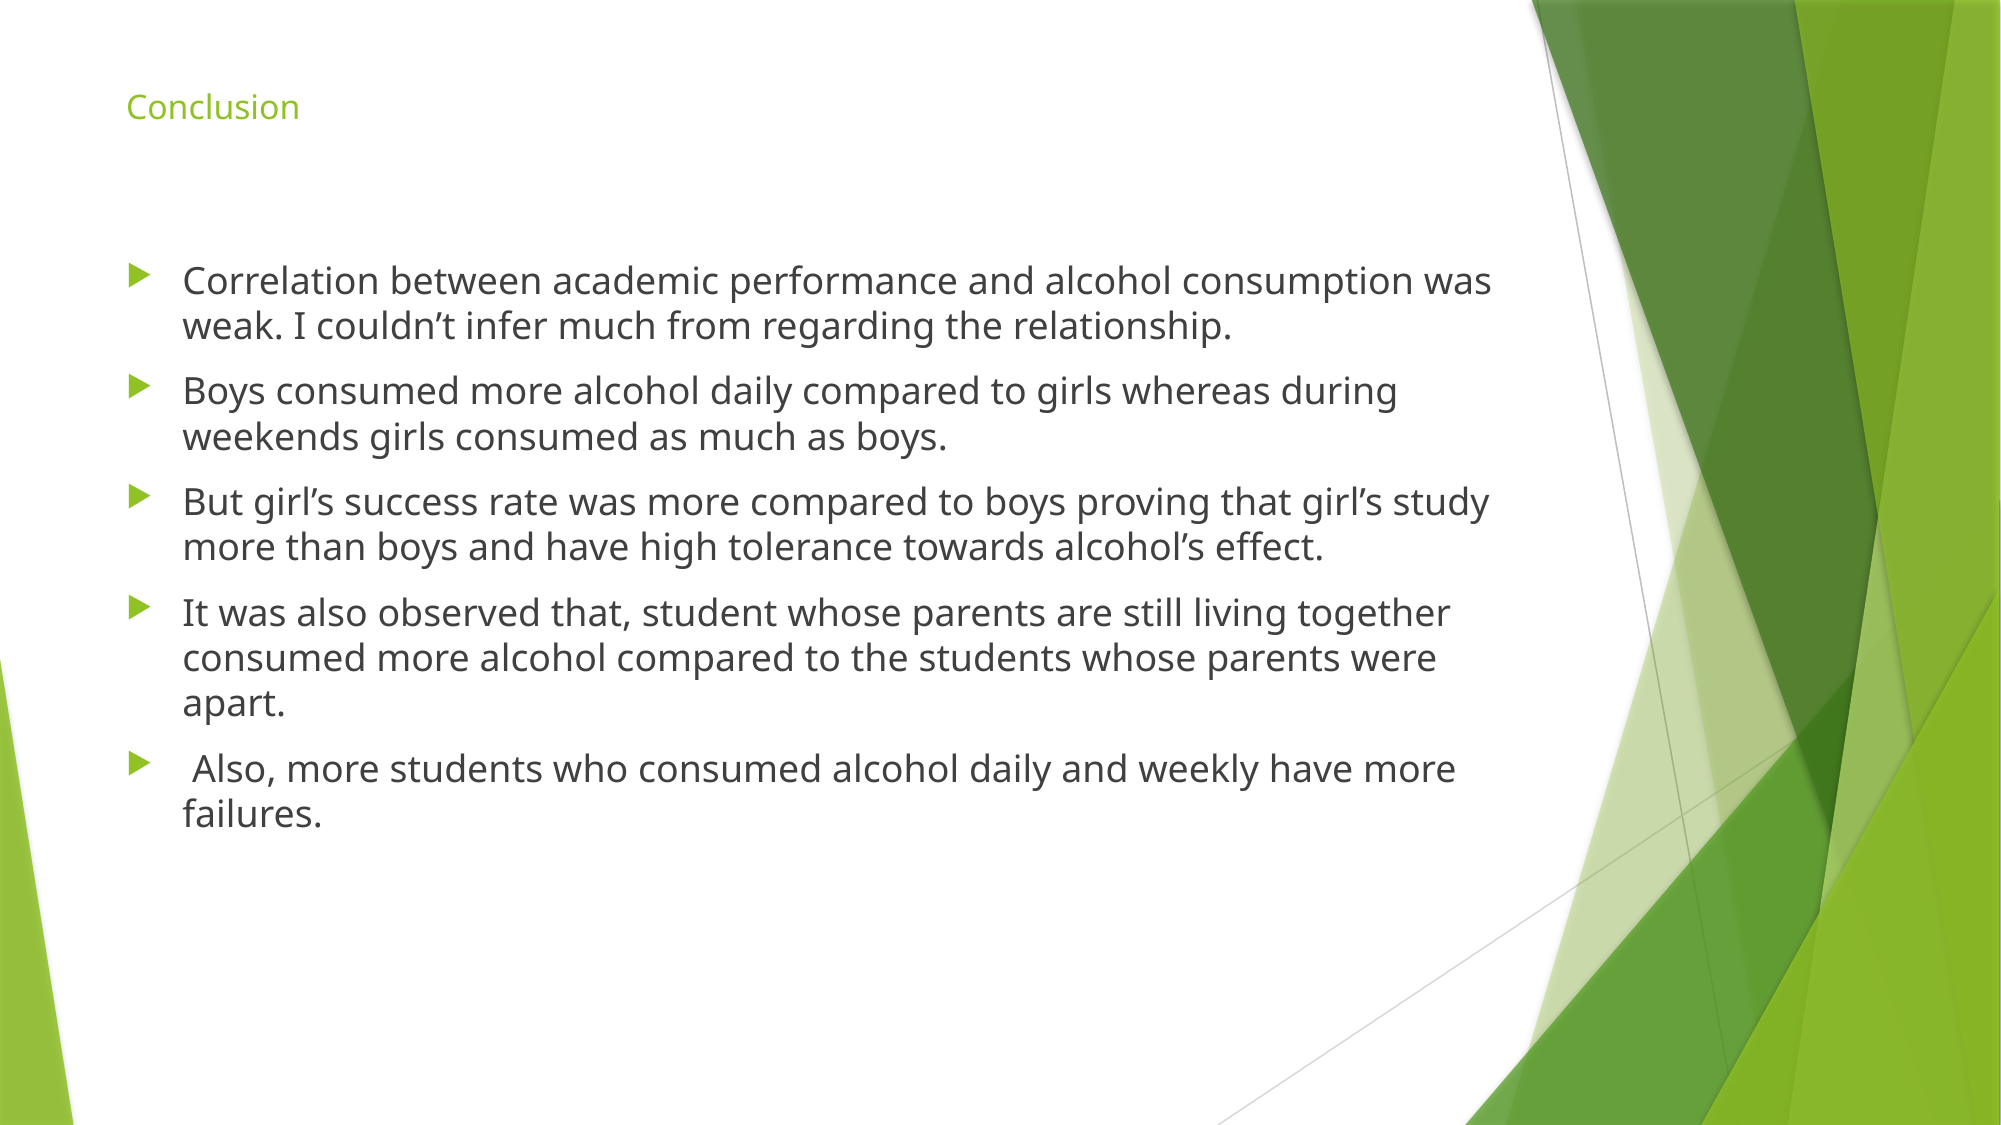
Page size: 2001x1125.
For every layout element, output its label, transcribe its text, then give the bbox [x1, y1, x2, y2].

list Correlation between academic performance and alcohol consumption was weak. I couldn’t infer much from regarding the relationship. Boys consumed more alcohol daily compared to girls whereas during weekends girls consumed as much as boys. But girl’s success rate was more compared to boys proving that girl’s study more than boys and have high tolerance towards alcohol’s effect. It was also observed that, student whose parents are still living together consumed more alcohol compared to the students whose parents were apart. Also, more students who consumed alcohol daily and weekly have more failures. [111, 249, 1522, 866]
title Conclusion [111, 78, 1522, 134]
